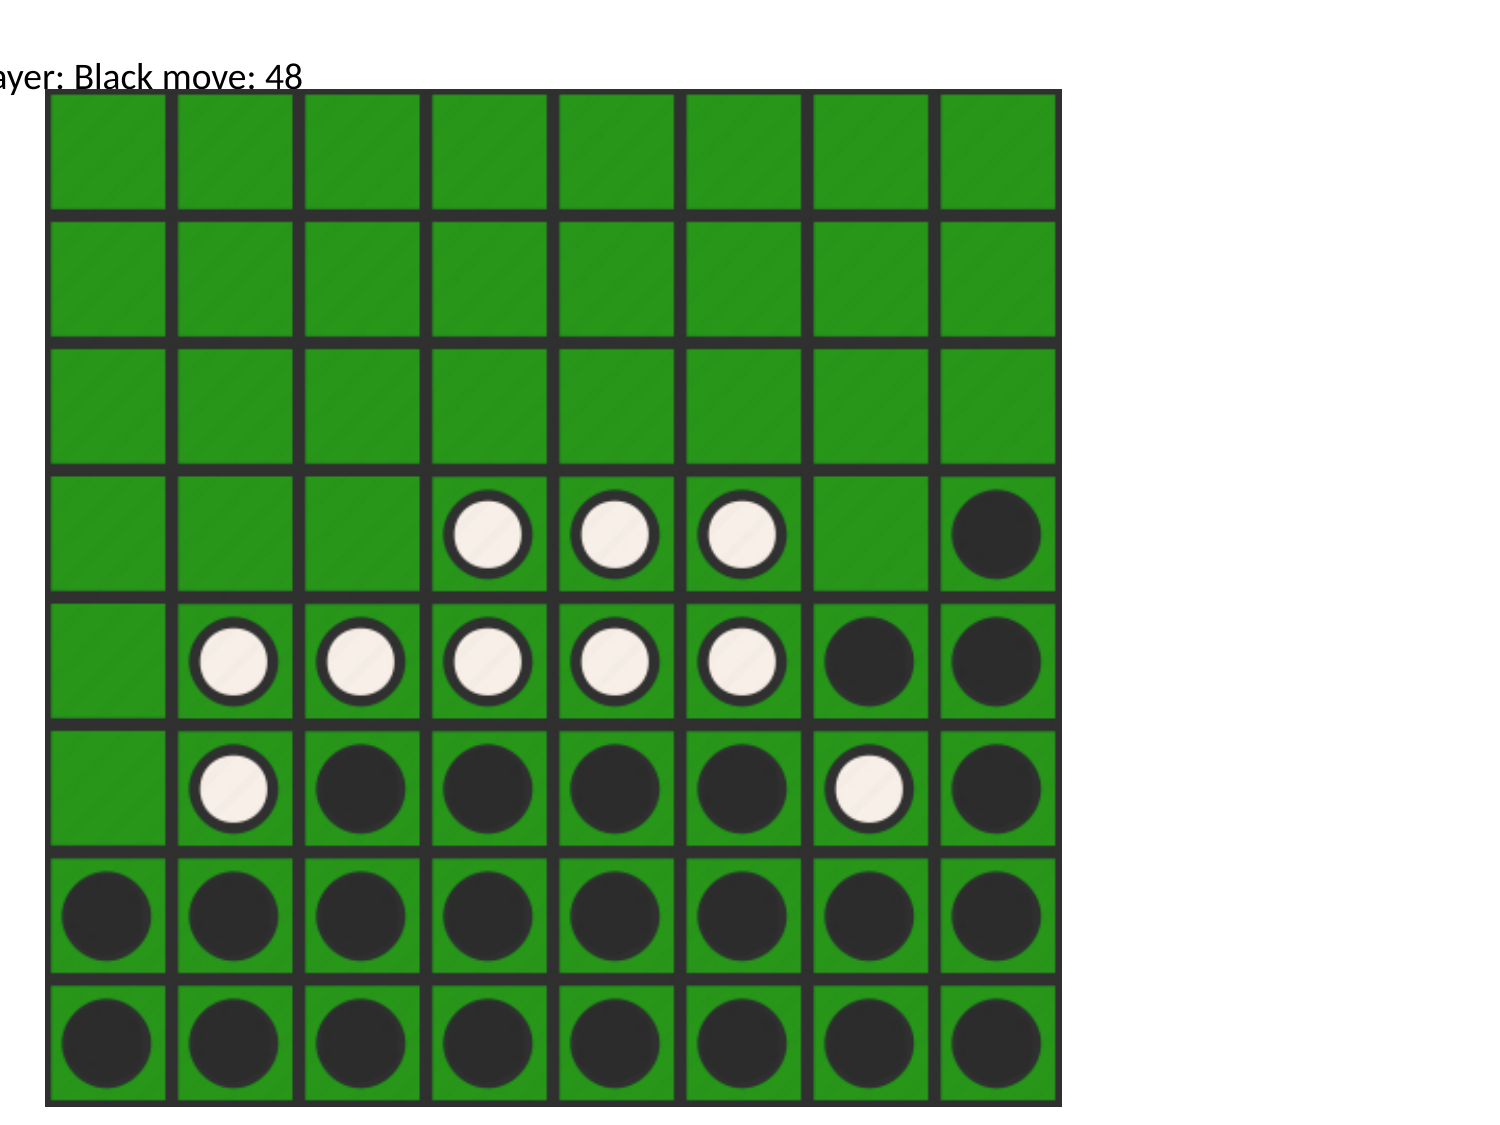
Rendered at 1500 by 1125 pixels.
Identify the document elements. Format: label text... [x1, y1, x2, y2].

picture [44, 89, 1062, 1107]
text_box turn: 31 player: Black move: 48 [0, 44, 319, 105]
